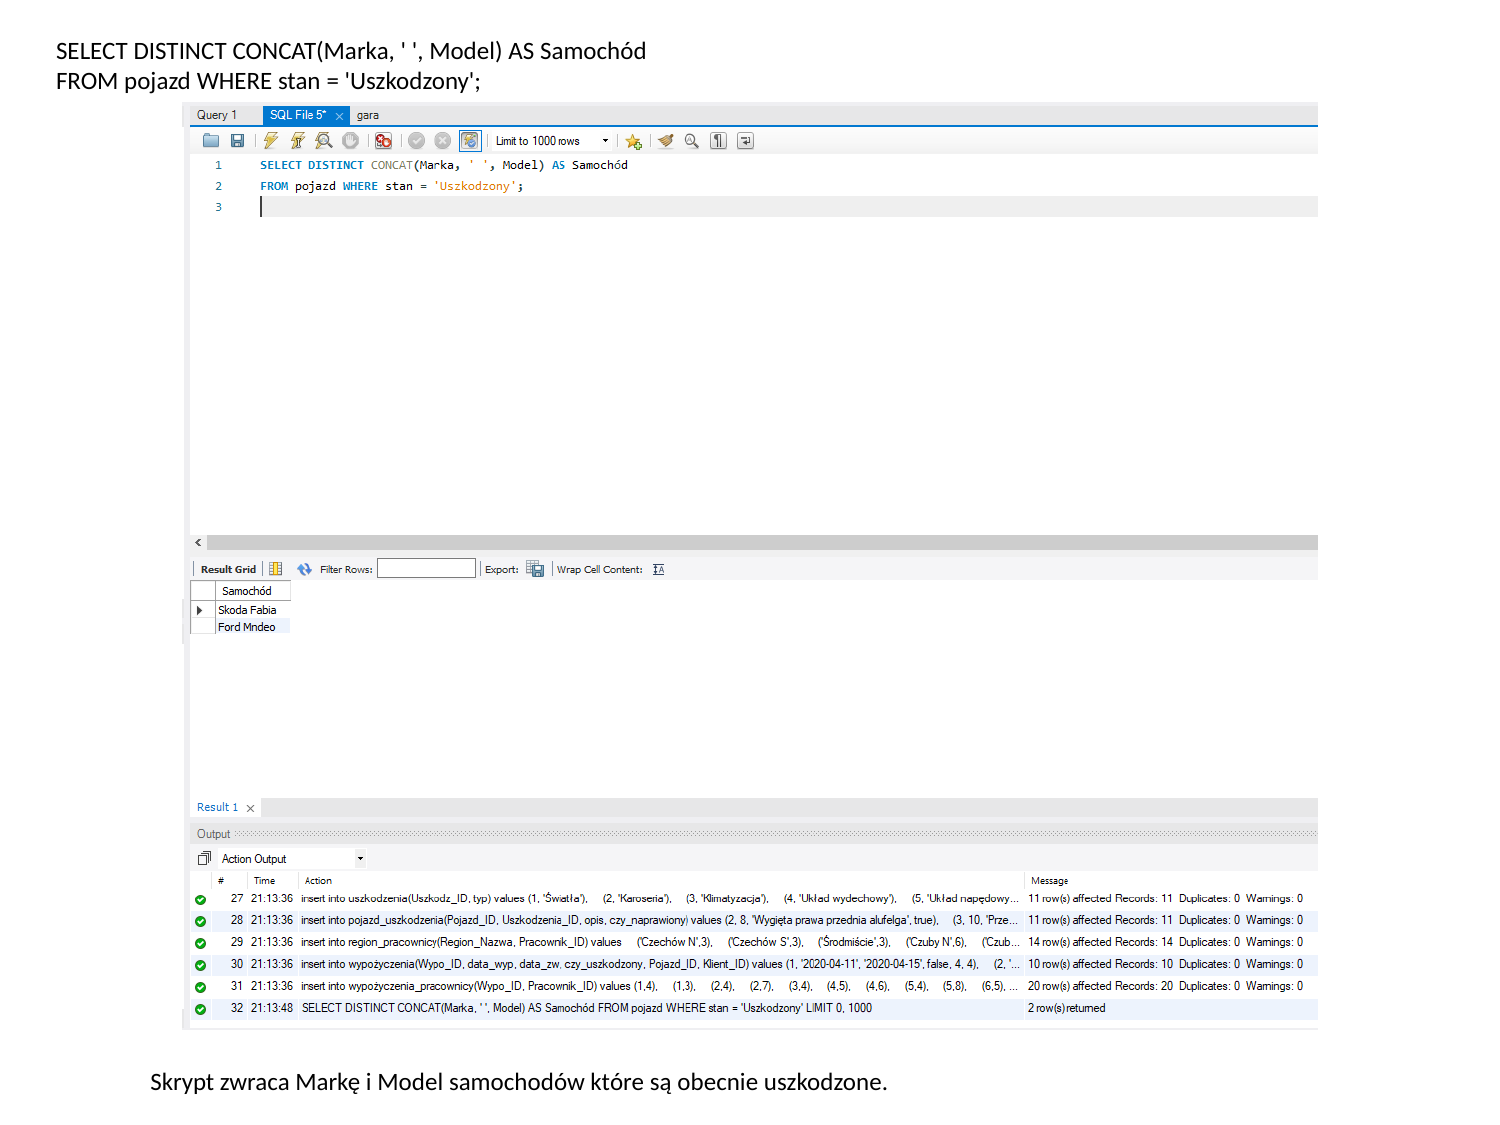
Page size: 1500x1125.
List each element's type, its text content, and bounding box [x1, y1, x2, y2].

picture [182, 102, 1318, 1031]
text_box Skrypt zwraca Markę i Model samochodów które są obecnie uszkodzone. [135, 1058, 1400, 1125]
text_box SELECT DISTINCT CONCAT(Marka, ' ', Model) AS Samochód FROM pojazd WHERE stan = 'Uszkodzony'; [41, 26, 1459, 102]
